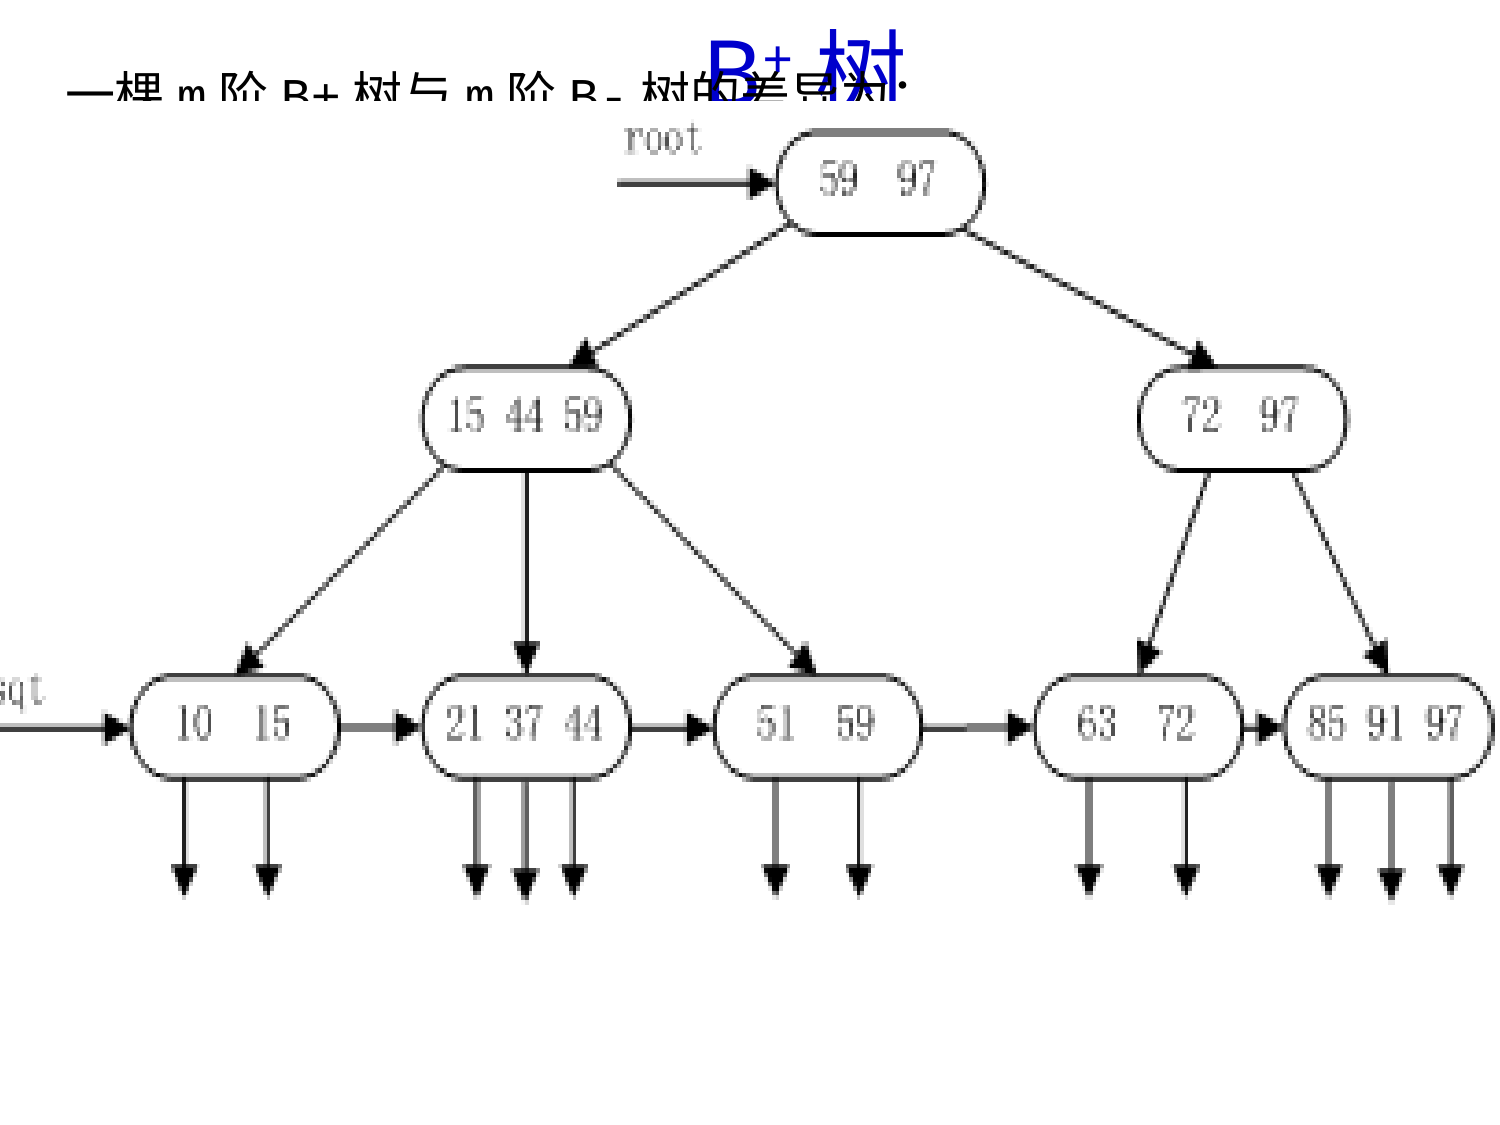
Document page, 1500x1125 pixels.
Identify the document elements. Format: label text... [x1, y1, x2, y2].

text_box B+树 [687, 7, 922, 55]
text_box 一棵m阶B+树与m阶B-树的差异为： (1).有n棵子树的结点中包含n个关键字。 (2).所有叶子结点中包含了全部关键字的信息，及指向含这些关 键字记录的指针，且叶子结点本身依关键字的大小自小而大顺 序链接。 (3).所有的非终端结点可以看成是索引部分，结点中仅含有其子 树（根结点）中的最大（或最小）关键字。 [0, 55, 1500, 611]
picture [0, 101, 1495, 906]
